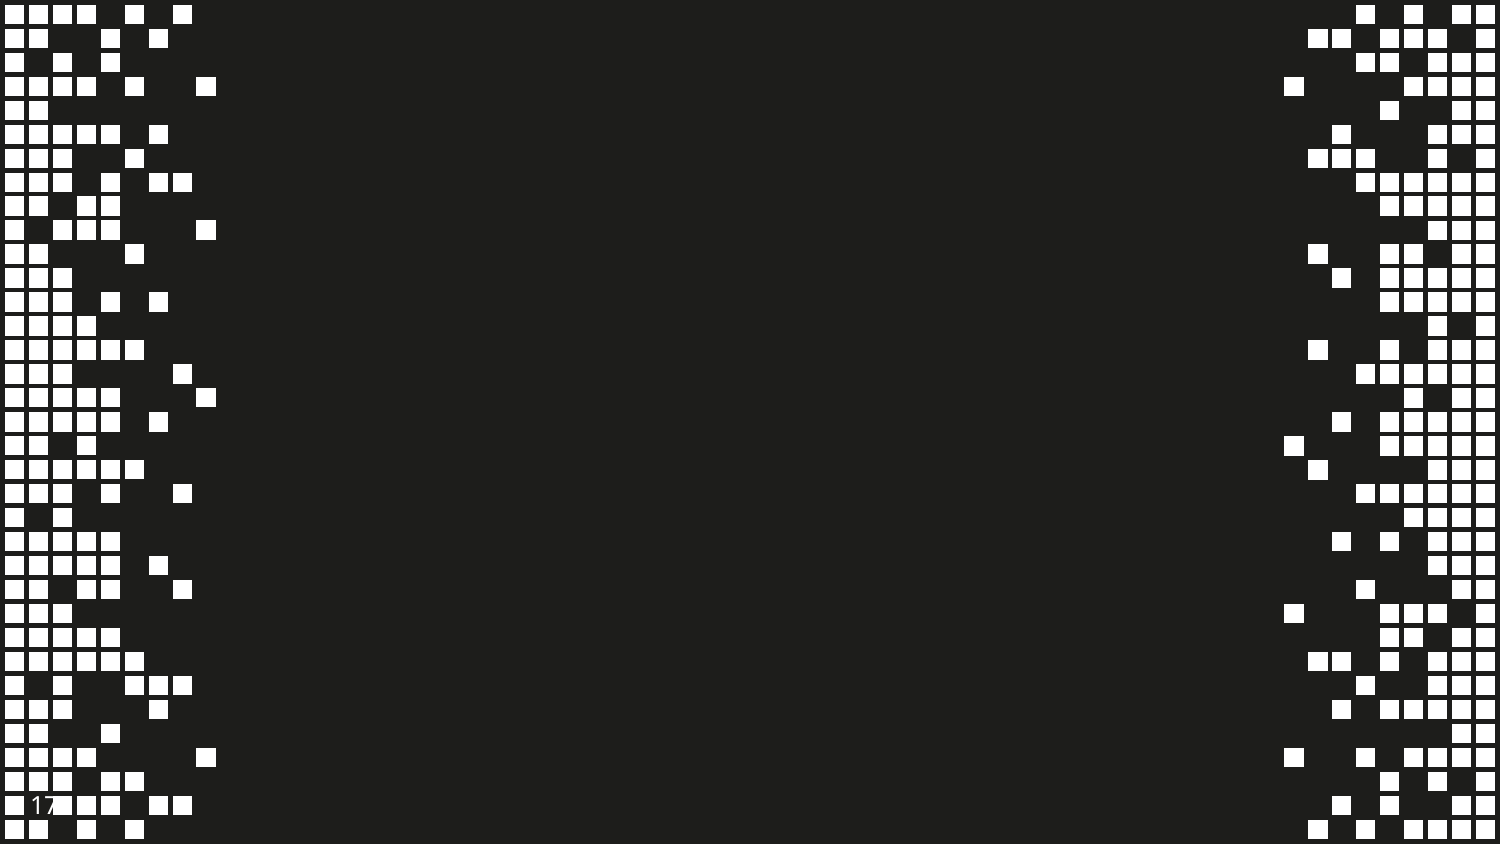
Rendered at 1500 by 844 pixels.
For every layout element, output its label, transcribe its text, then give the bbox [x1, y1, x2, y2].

slide_number 17 [15, 774, 105, 839]
